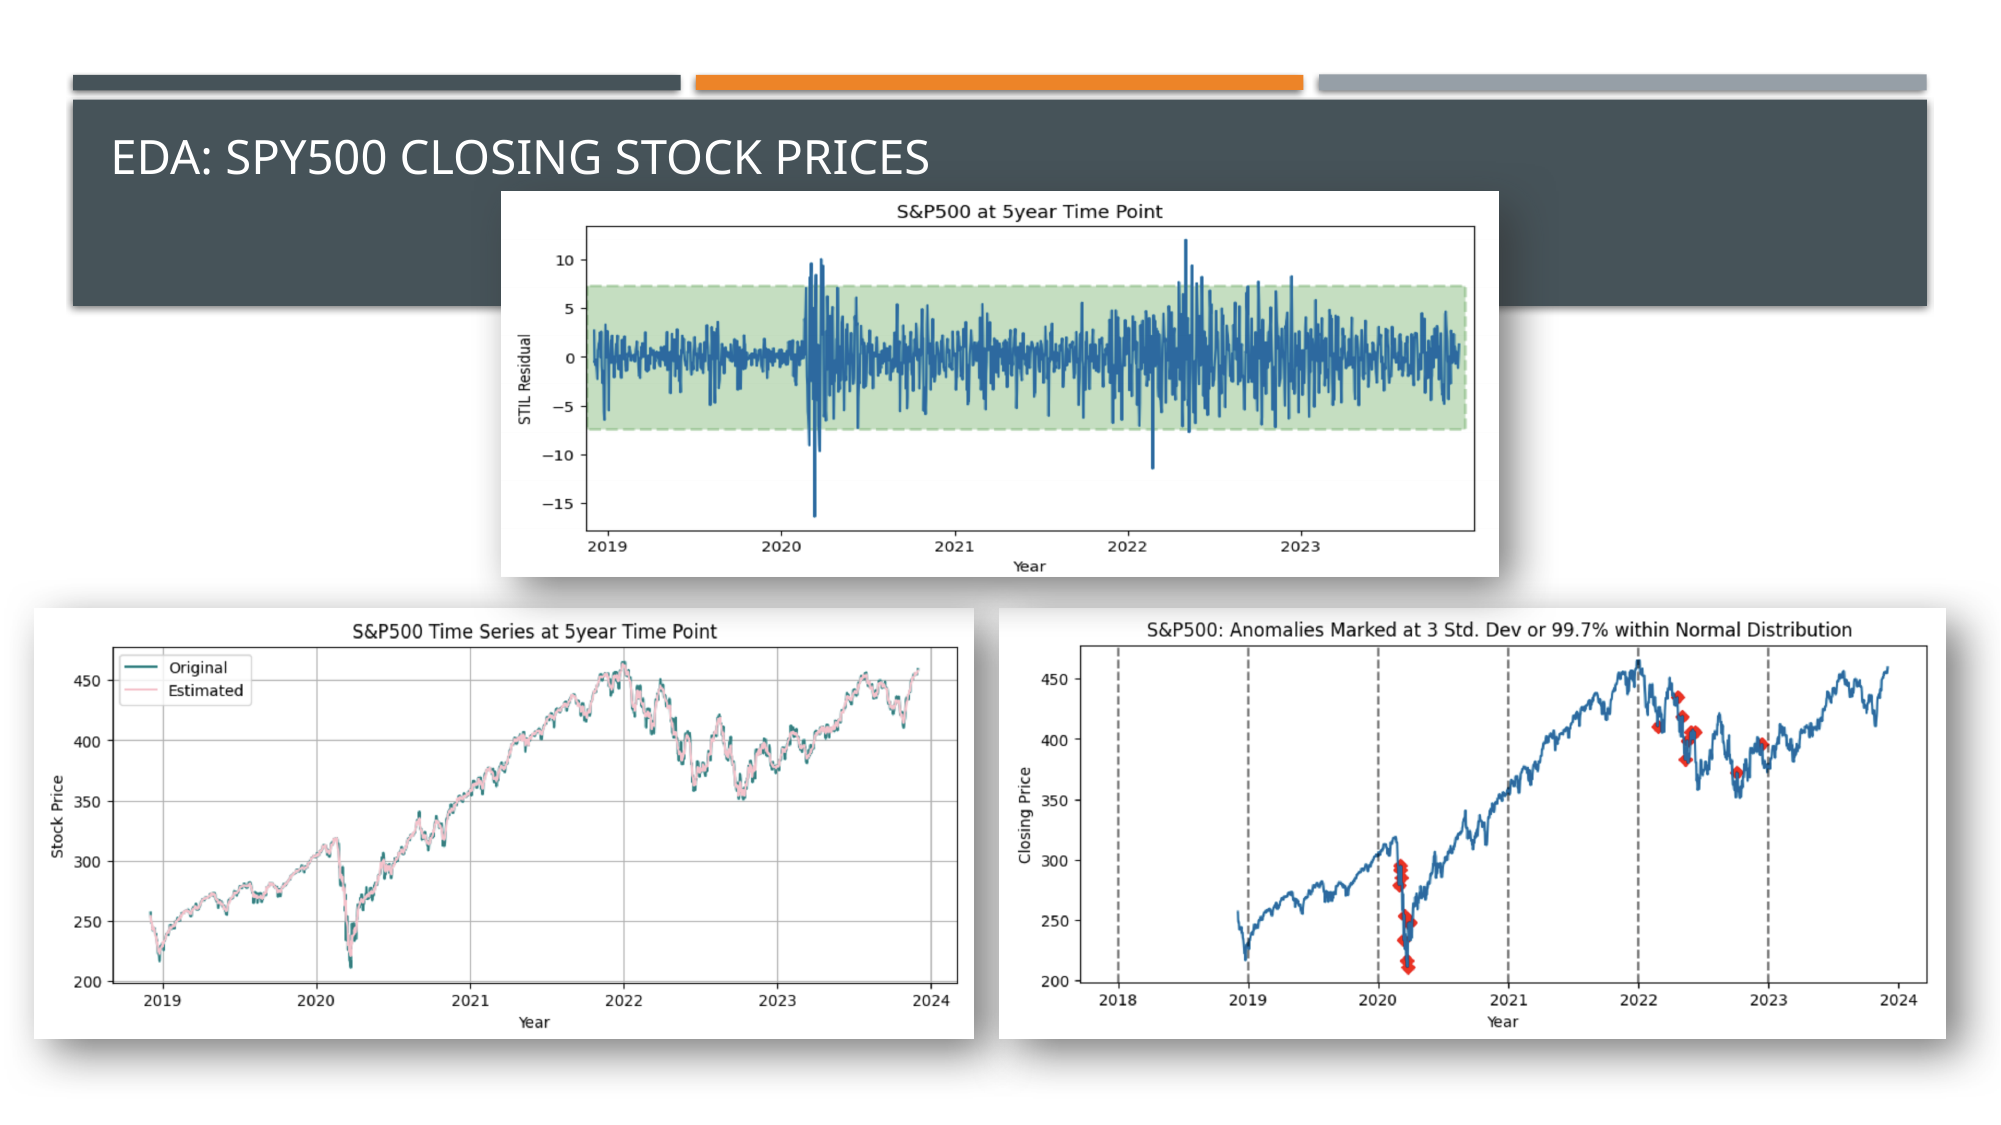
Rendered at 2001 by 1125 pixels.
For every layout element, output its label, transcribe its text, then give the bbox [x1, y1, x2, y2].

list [33, 607, 975, 1039]
title EDA: SPY500 Closing stock prices [95, 119, 1905, 192]
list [500, 191, 1500, 577]
picture [999, 607, 1947, 1039]
